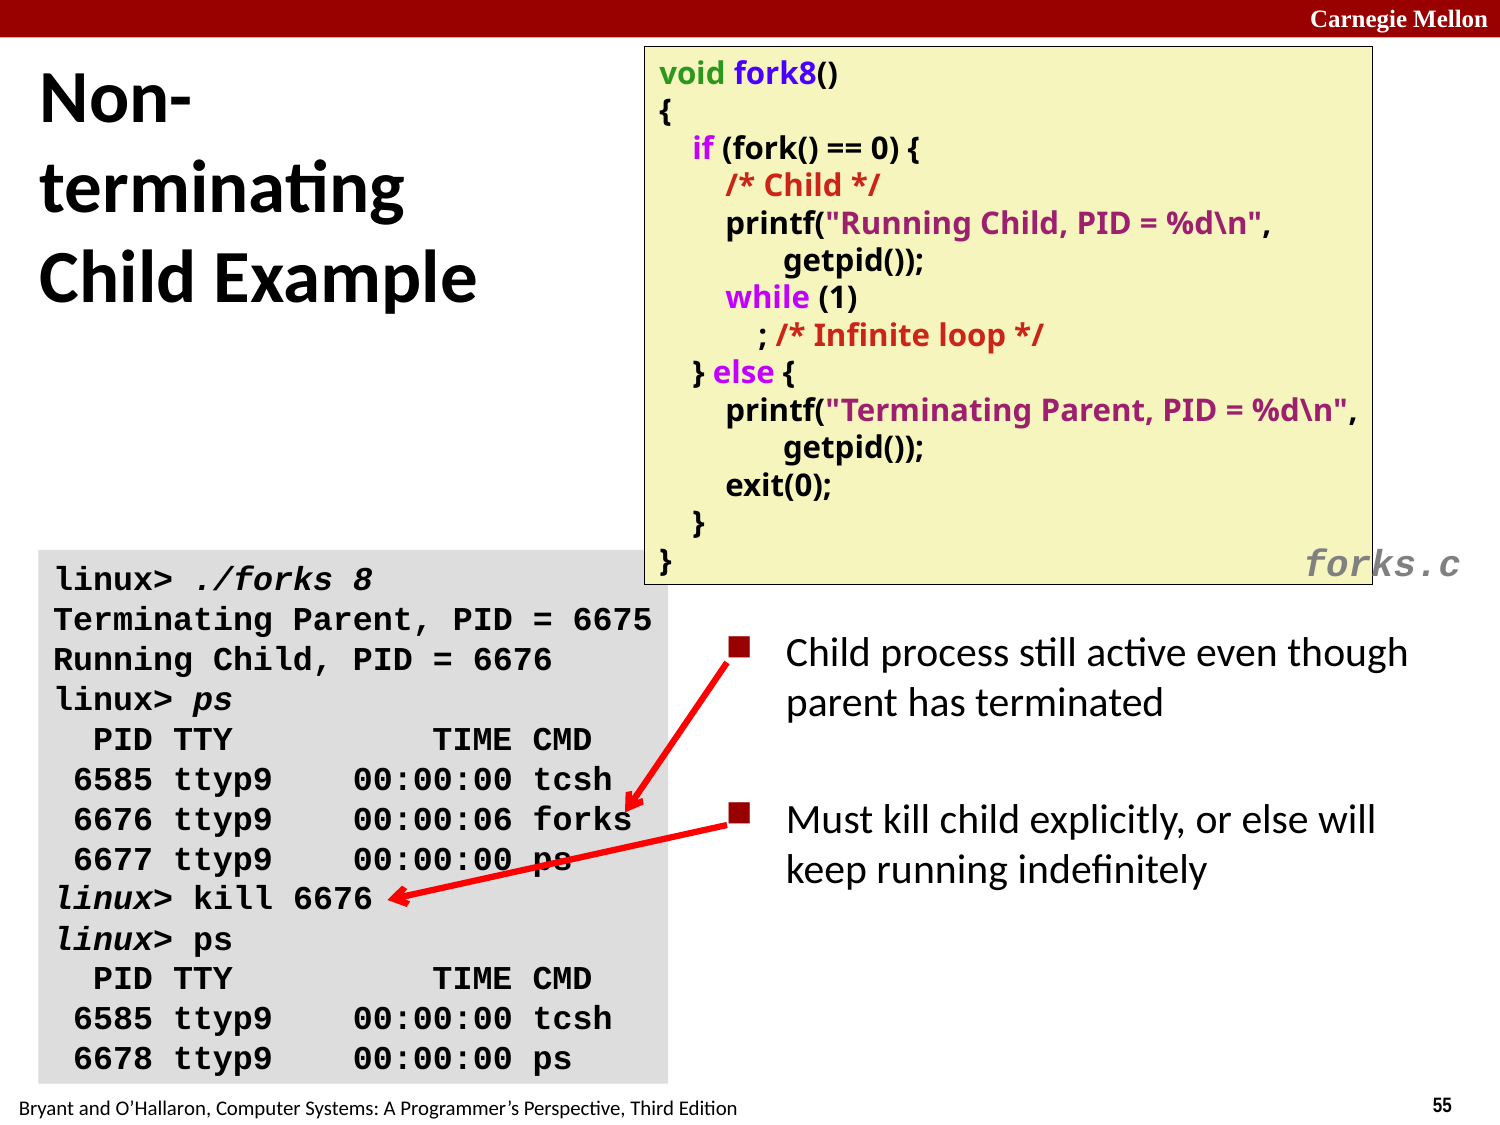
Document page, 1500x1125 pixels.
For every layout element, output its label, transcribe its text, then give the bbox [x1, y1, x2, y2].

text_box void fork8() { if (fork() == 0) { /* Child */ printf("Running Child, PID = %d\n", getpid()); while (1) ; /* Infinite loop */ } else { printf("Terminating Parent, PID = %d\n", getpid()); exit(0); } } [644, 45, 1373, 585]
list Child process still active even though parent has terminated Must kill child explicitly, or else will keep running indefinitely [714, 617, 1426, 1063]
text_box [387, 824, 728, 901]
title Non- terminating Child Example [24, 49, 626, 316]
text_box linux> ./forks 8 Terminating Parent, PID = 6675 Running Child, PID = 6676 linux> ps PID TTY TIME CMD 6585 ttyp9 00:00:00 tcsh 6676 ttyp9 00:00:06 forks 6677 ttyp9 00:00:00 ps linux> kill 6676 linux> ps PID TTY TIME CMD 6585 ttyp9 00:00:00 tcsh 6678 ttyp9 00:00:00 ps [38, 549, 669, 1084]
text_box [624, 662, 728, 813]
text_box forks.c [1288, 534, 1477, 593]
